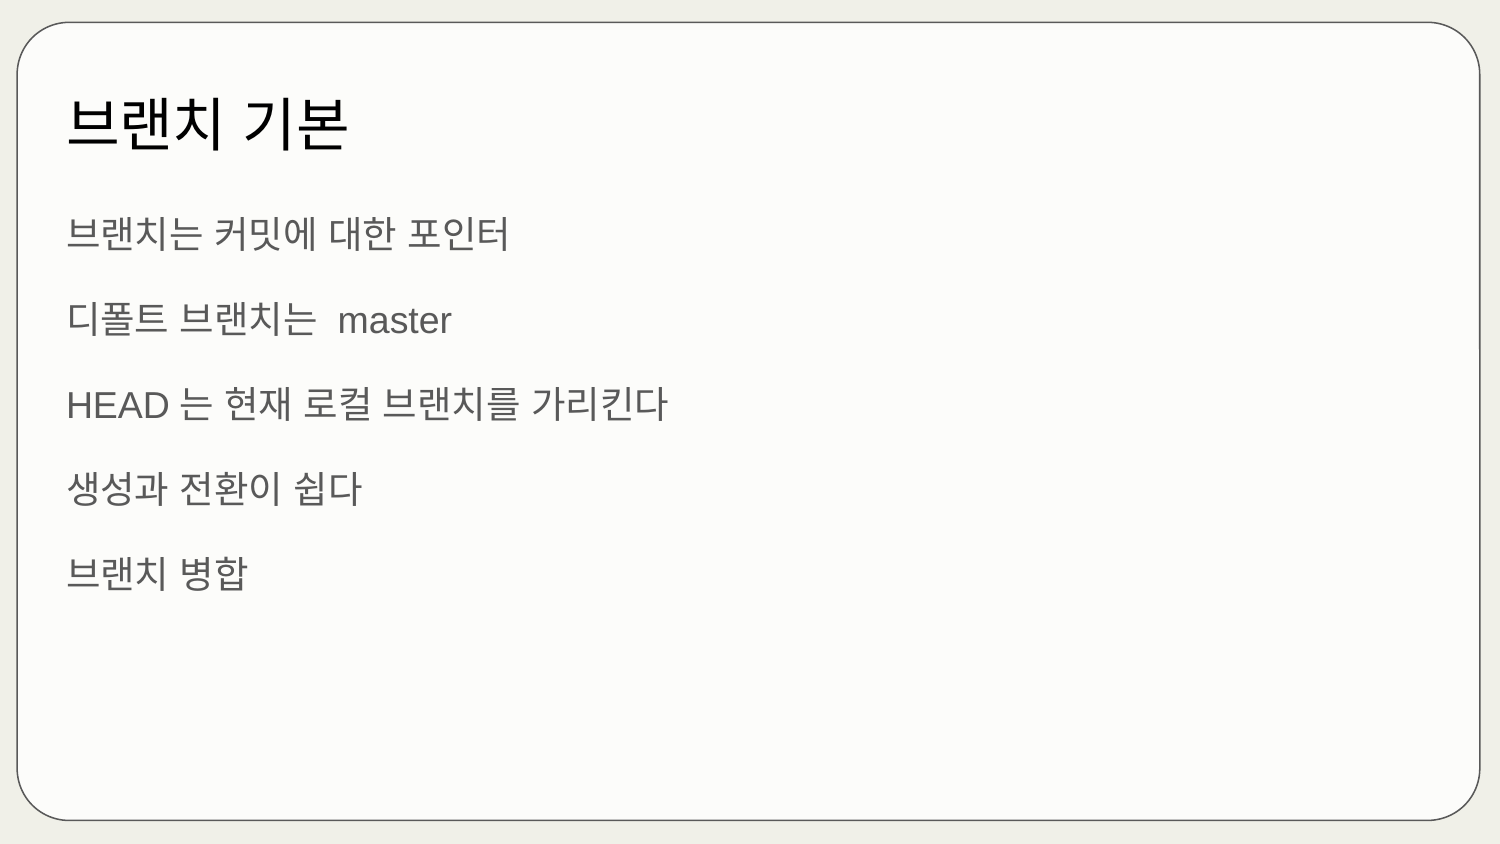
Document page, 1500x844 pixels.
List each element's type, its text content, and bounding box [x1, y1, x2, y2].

list 브랜치는 커밋에 대한 포인터 디폴트 브랜치는 master HEAD는 현재 로컬 브랜치를 가리킨다 생성과 전환이 쉽다 브랜치 병합 [51, 189, 1449, 750]
title 브랜치 기본 [51, 72, 1449, 167]
